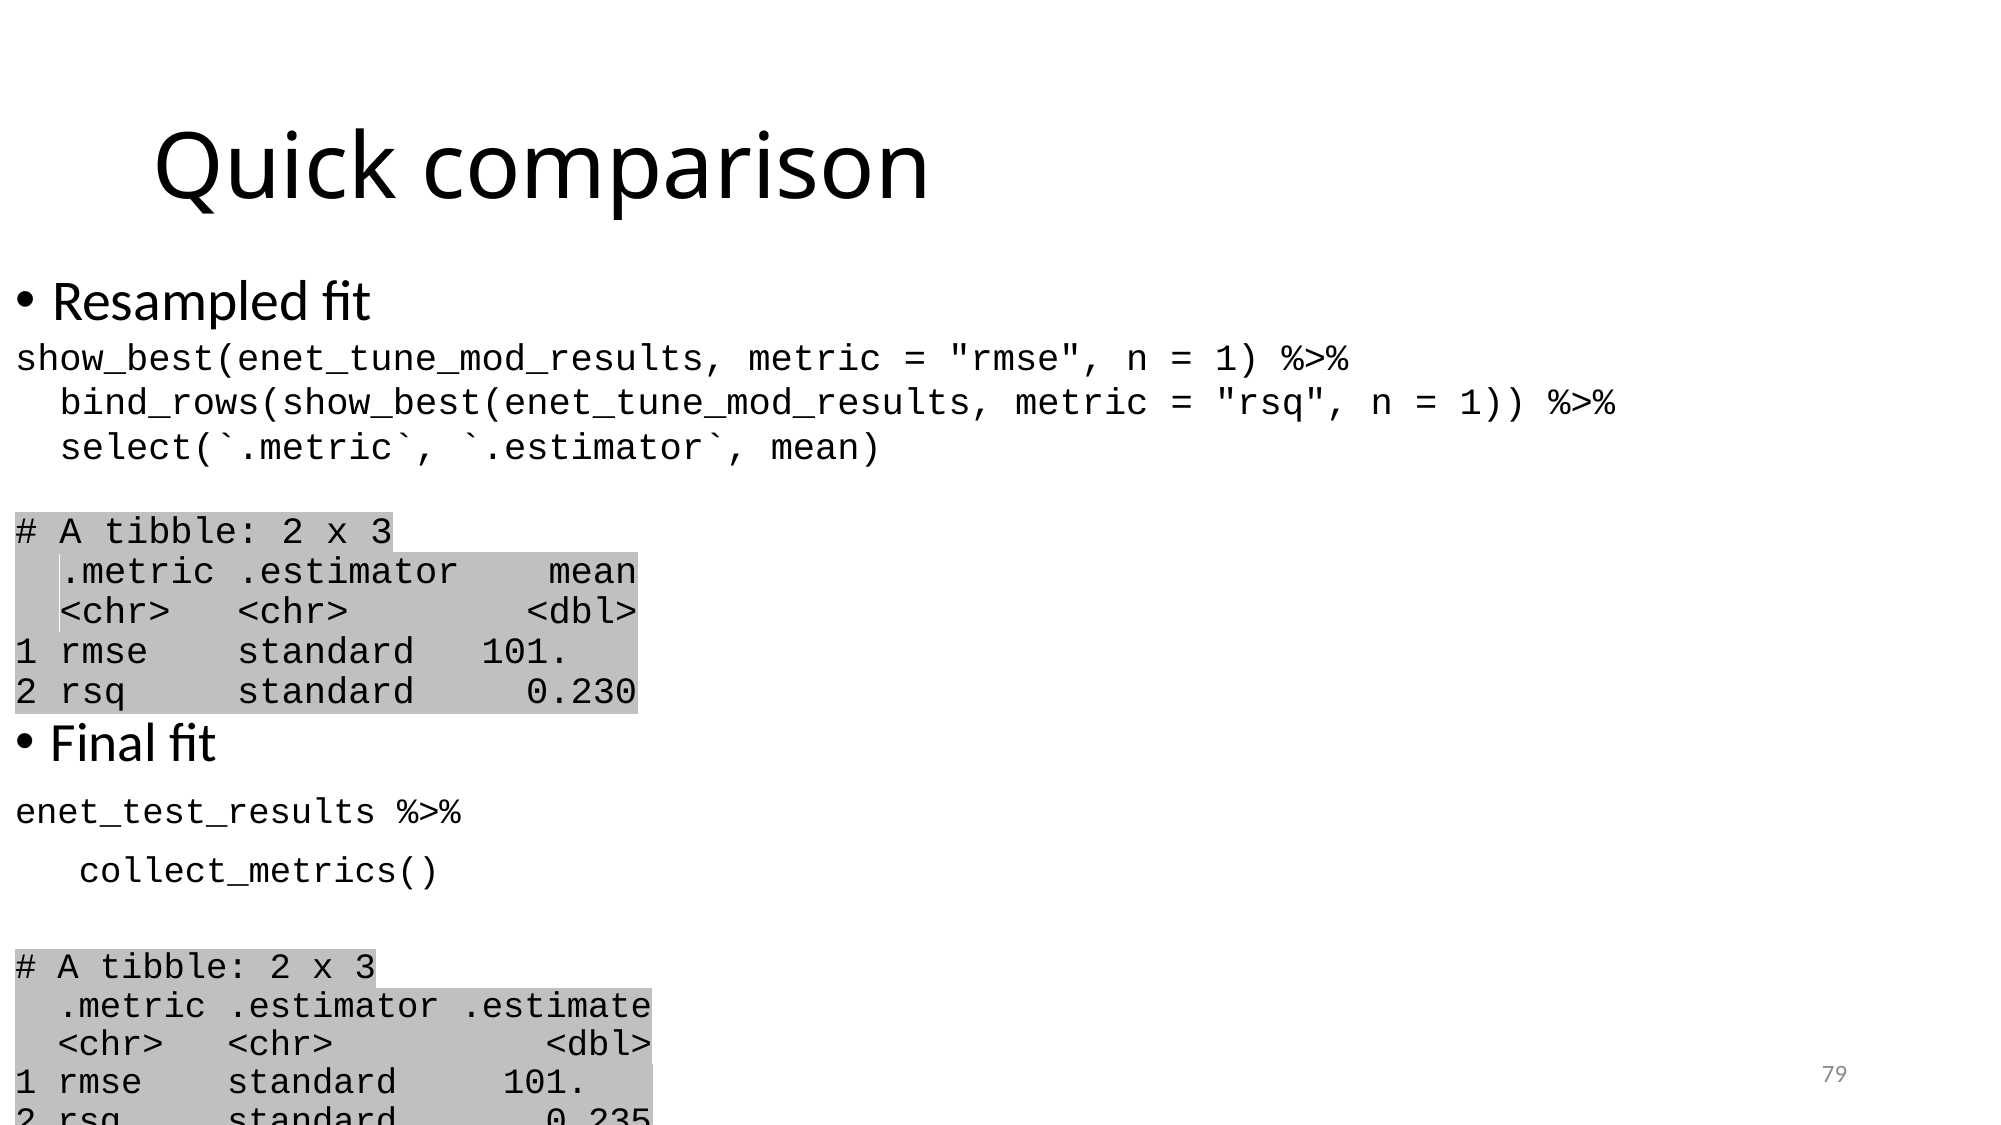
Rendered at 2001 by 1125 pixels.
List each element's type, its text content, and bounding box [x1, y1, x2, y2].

title Quick comparison [137, 59, 1863, 278]
list Resampled fit show_best(enet_tune_mod_results, metric = "rmse", n = 1) %>% bind_rows(show_best(enet_tune_mod_results, metric = "rsq", n = 1)) %>% select(`.metric`, `.estimator`, mean) # A tibble: 2 x 3 .metric .estimator mean <chr> <chr> <dbl> 1 rmse standard 101. 2 rsq standard 0.230 [0, 263, 1853, 720]
list Final fit enet_test_results %>% collect_metrics() # A tibble: 2 x 3 .metric .estimator .estimate <chr> <chr> <dbl> 1 rmse standard 101. 2 rsq standard 0.235 [0, 706, 1003, 1125]
slide_number 79 [1412, 1042, 1863, 1103]
